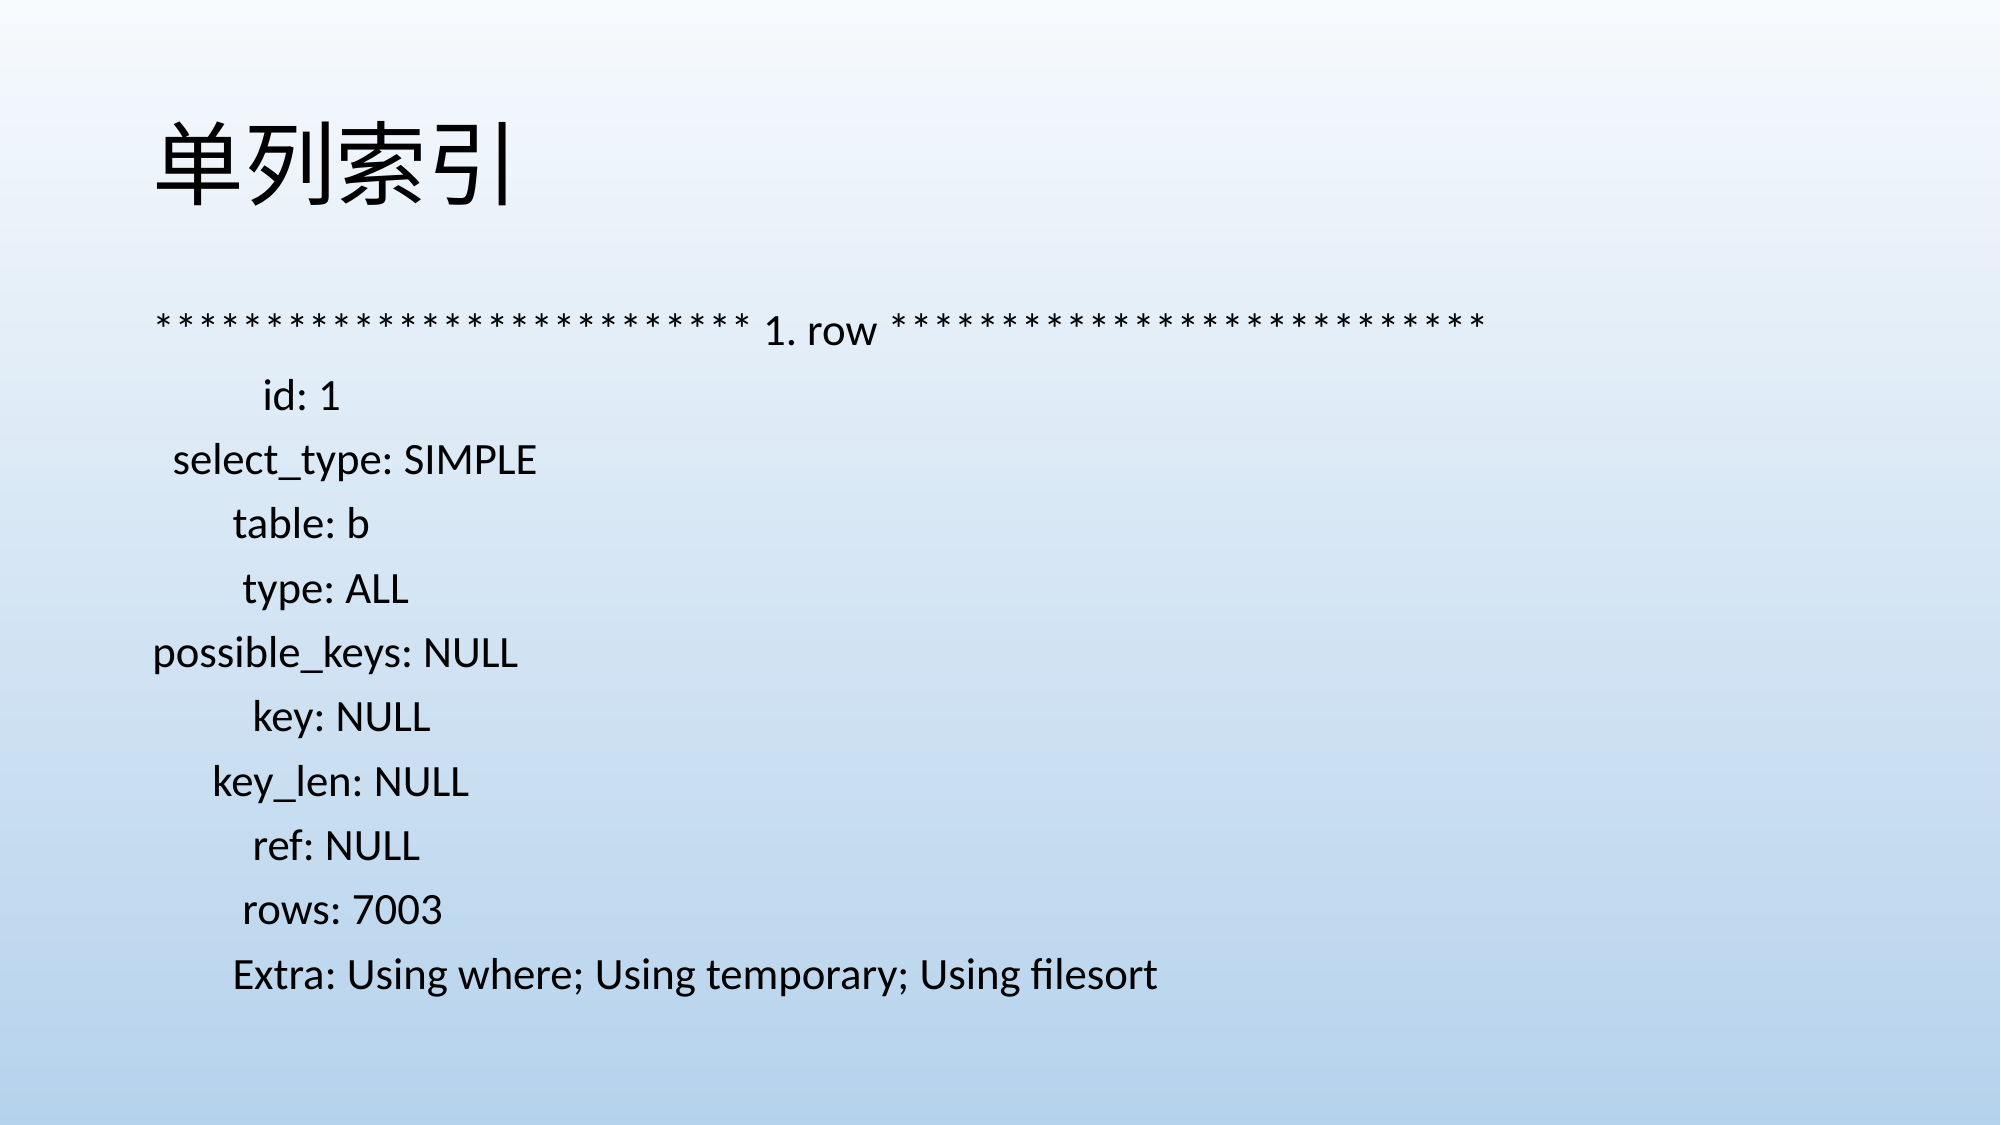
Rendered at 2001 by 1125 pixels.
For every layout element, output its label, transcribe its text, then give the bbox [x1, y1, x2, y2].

title 单列索引 [137, 59, 1863, 278]
list *************************** 1. row *************************** id: 1 select_type: SIMPLE table: b type: ALL possible_keys: NULL key: NULL key_len: NULL ref: NULL rows: 7003 Extra: Using where; Using temporary; Using filesort [137, 299, 1863, 1014]
